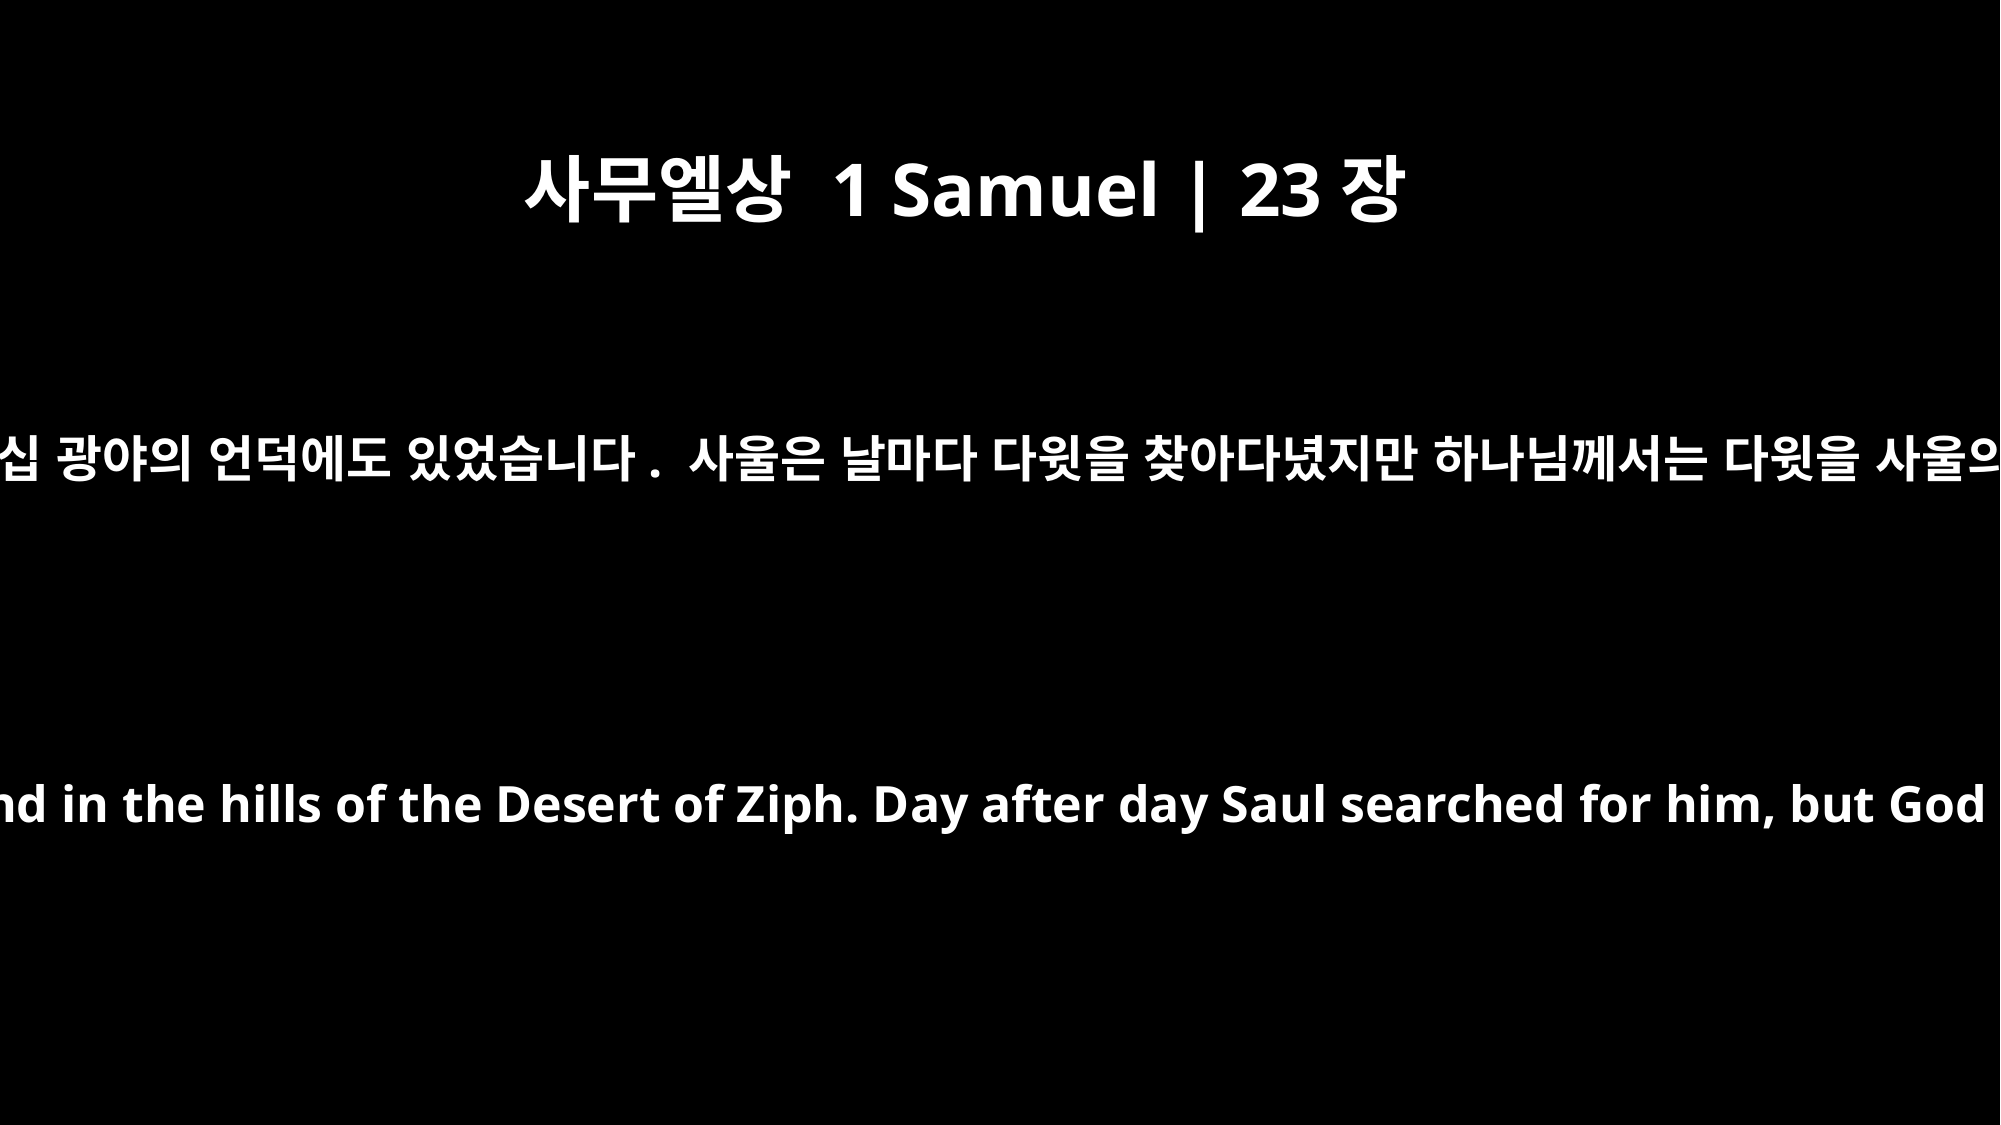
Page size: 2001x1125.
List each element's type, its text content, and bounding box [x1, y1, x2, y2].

text_box David stayed in the desert strongholds and in the hills of the Desert of Ziph. Day after day Saul searched for him, but God did not give David into his hands. [0, 764, 2000, 840]
text_box 14 다윗은 광야 요새에 머물기도 하고 십 광야의 언덕에도 있었습니다. 사울은 날마다 다윗을 찾아다녔지만 하나님께서는 다윗을 사울의 손에 넘겨주시지 않았습니다. [0, 359, 2000, 495]
text_box 사무엘상 1 Samuel | 23장 [509, 136, 1423, 239]
